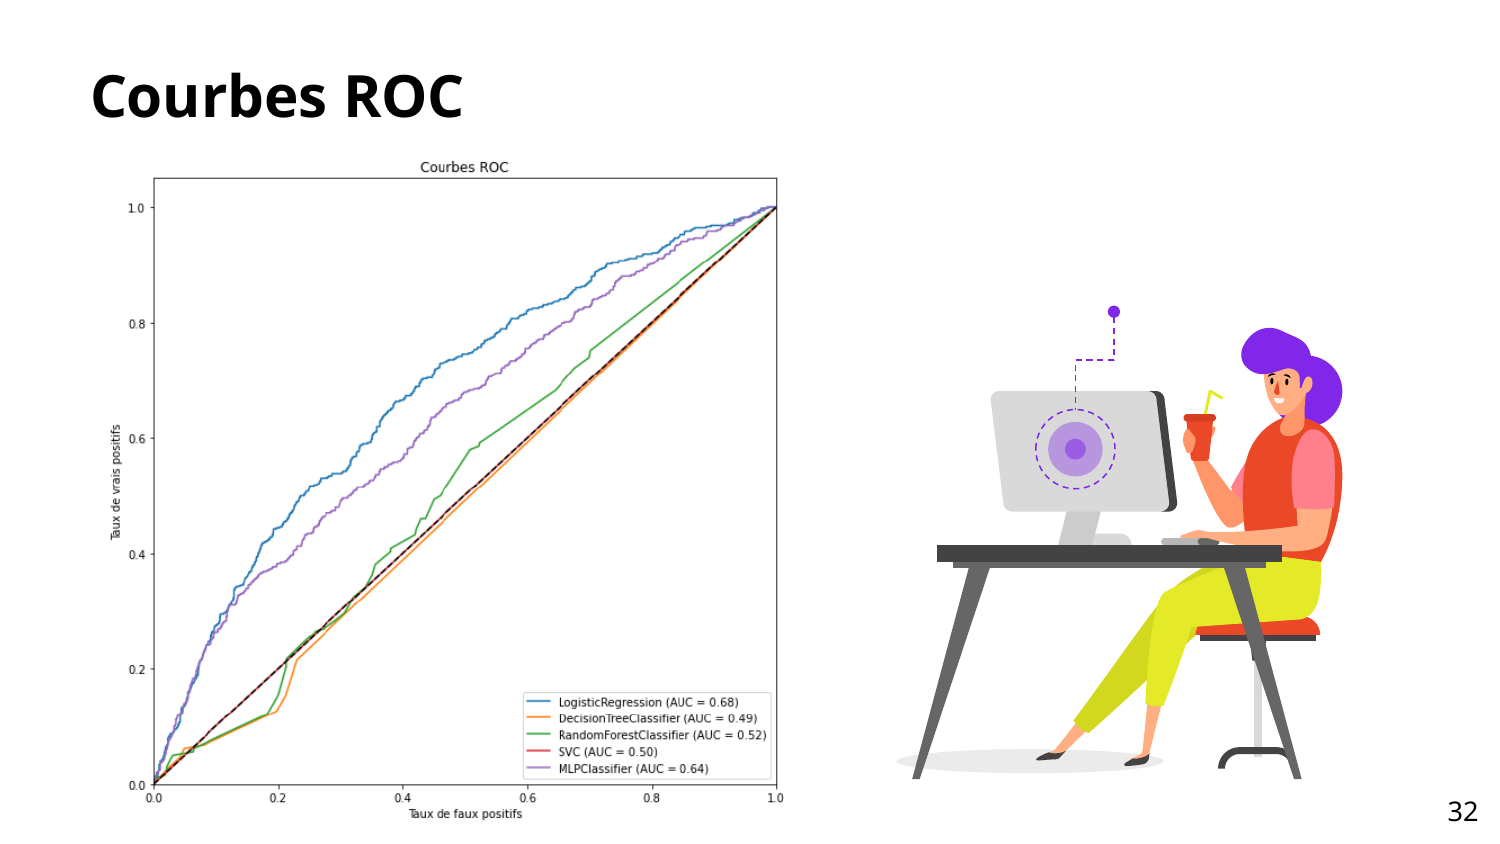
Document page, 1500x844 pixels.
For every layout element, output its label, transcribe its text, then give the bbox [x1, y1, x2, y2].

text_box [896, 327, 1343, 780]
picture [90, 148, 798, 828]
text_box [1045, 341, 1144, 381]
title Courbes ROC [75, 63, 1425, 125]
slide_number ‹#› [1403, 779, 1494, 844]
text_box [1035, 409, 1116, 489]
